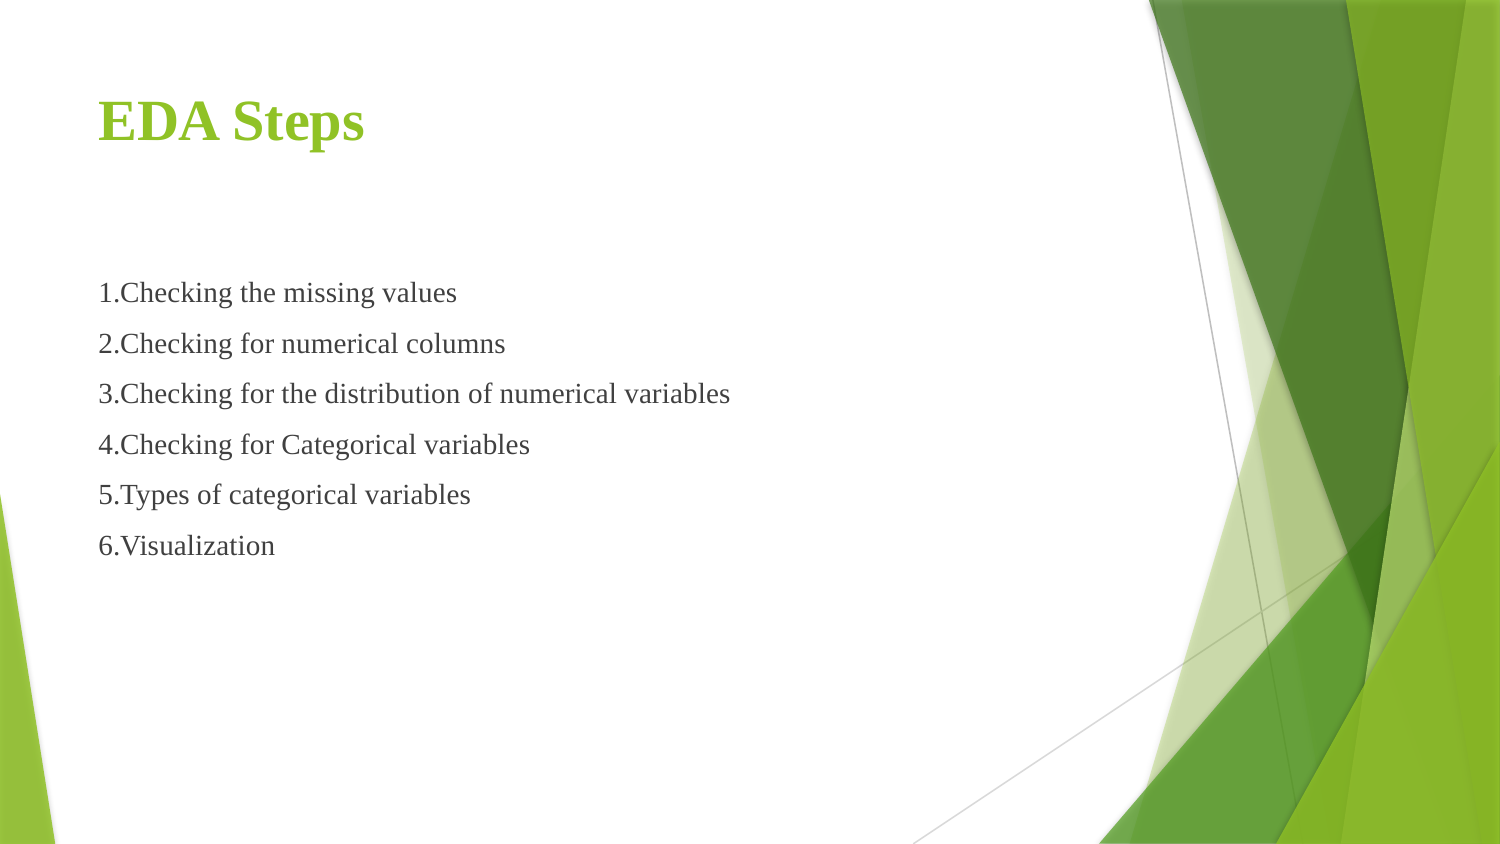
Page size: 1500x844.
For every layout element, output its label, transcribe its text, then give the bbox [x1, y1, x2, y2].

title EDA Steps [83, 75, 1141, 238]
list 1.Checking the missing values 2.Checking for numerical columns 3.Checking for the distribution of numerical variables 4.Checking for Categorical variables 5.Types of categorical variables 6.Visualization [83, 265, 1141, 744]
